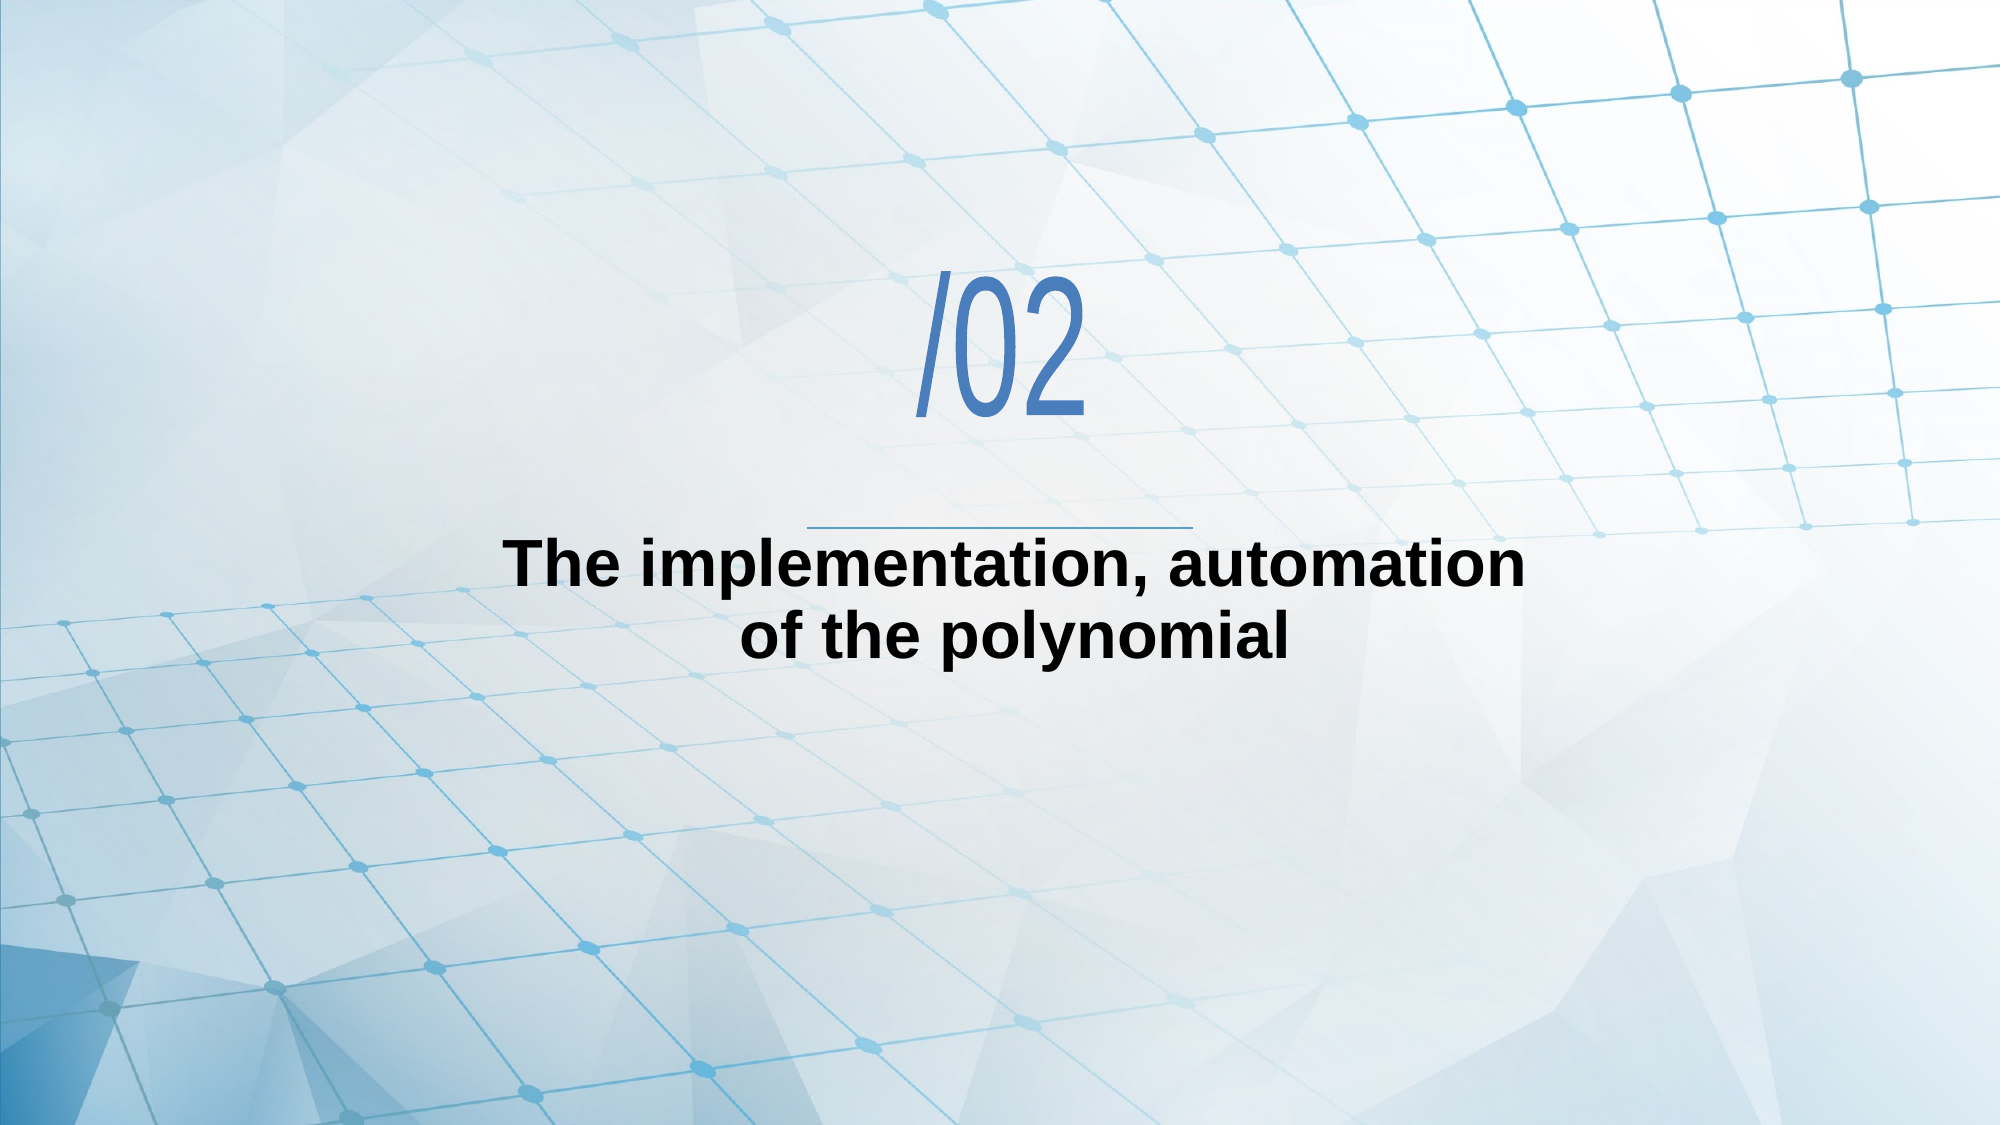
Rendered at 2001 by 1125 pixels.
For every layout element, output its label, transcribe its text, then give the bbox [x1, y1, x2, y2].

picture [0, 0, 2000, 1125]
title The implementation, automation of the polynomial [463, 546, 1568, 655]
